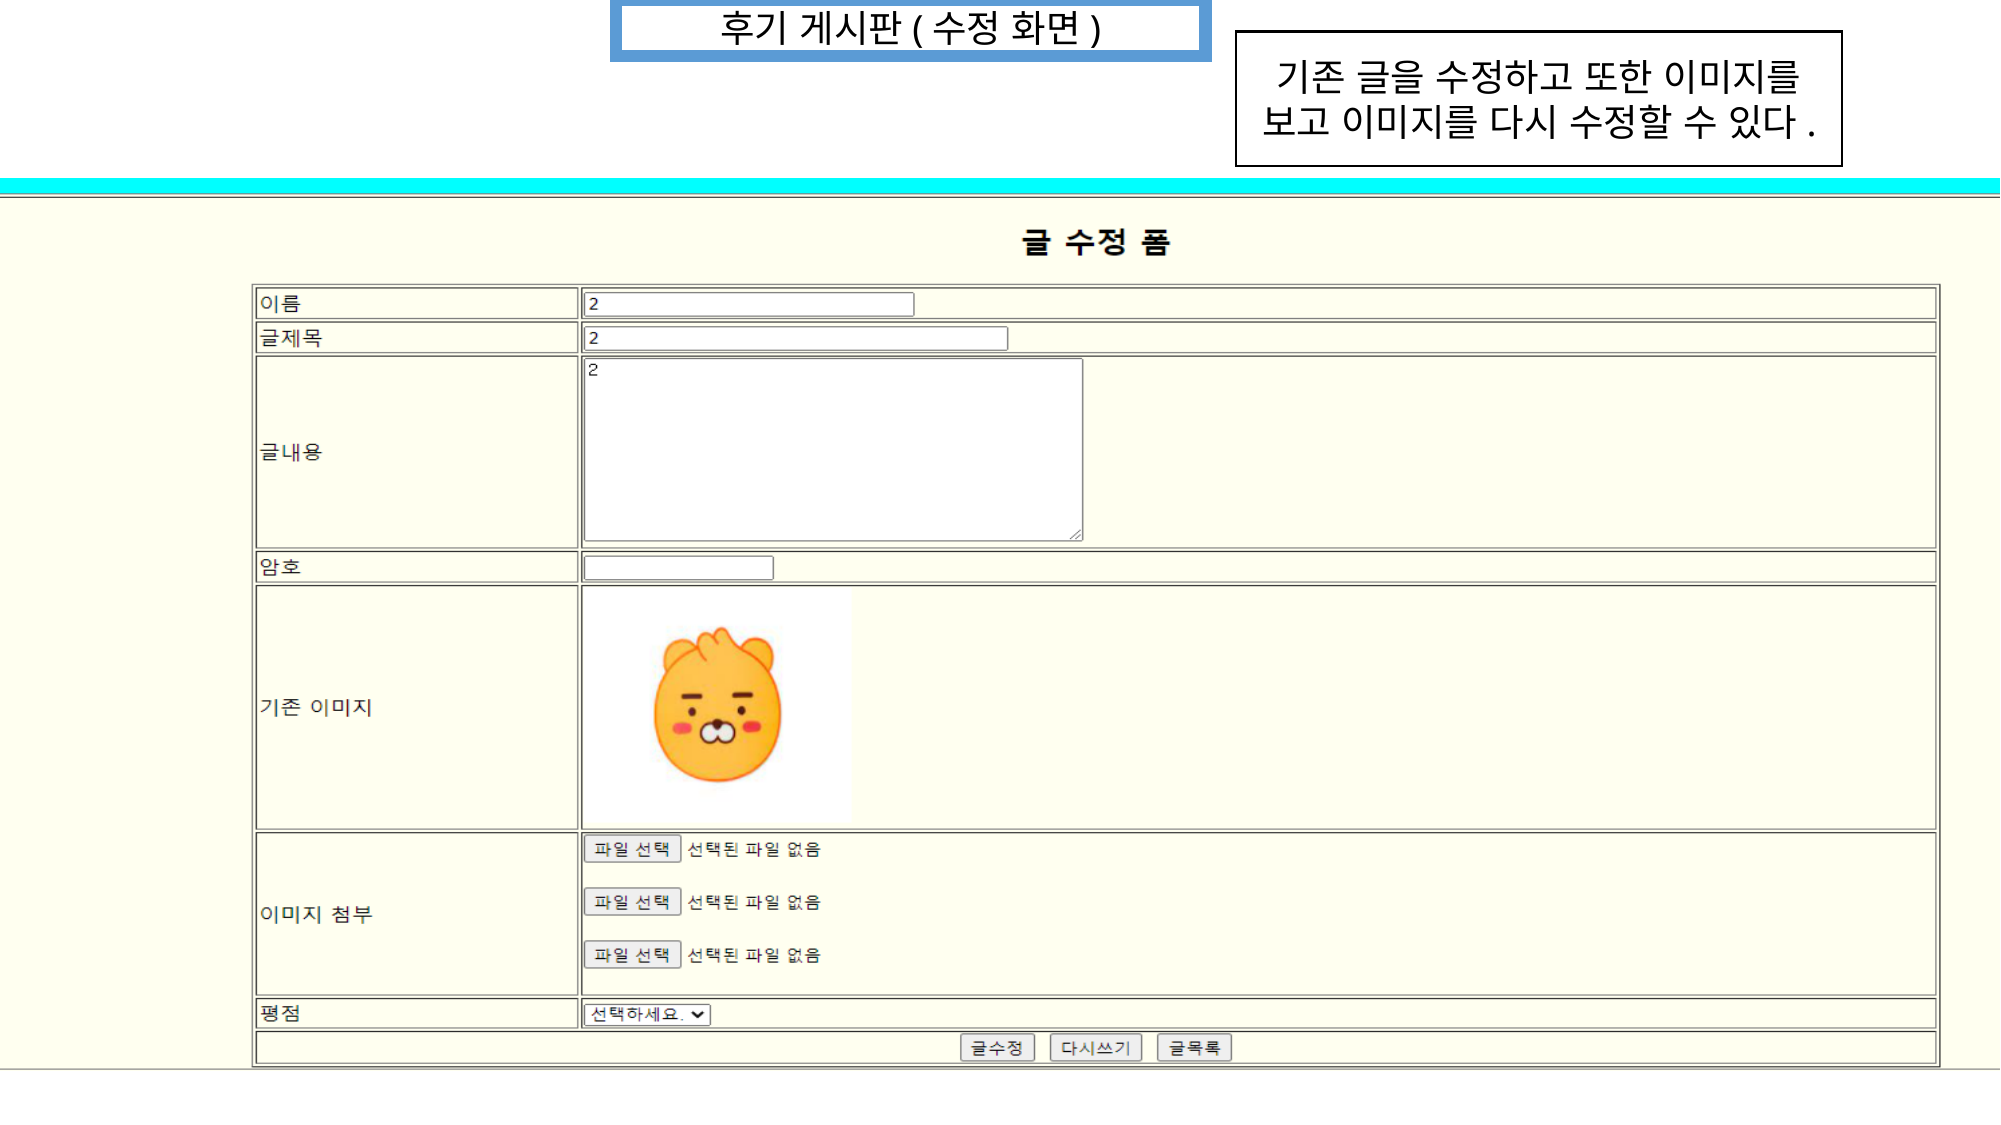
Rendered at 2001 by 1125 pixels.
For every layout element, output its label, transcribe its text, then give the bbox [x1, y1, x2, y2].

text_box 후기 게시판(수정 화면) [615, 0, 1207, 57]
picture [0, 178, 2000, 1071]
text_box 기존 글을 수정하고 또한 이미지를 보고 이미지를 다시 수정할 수 있다. [1235, 30, 1843, 167]
